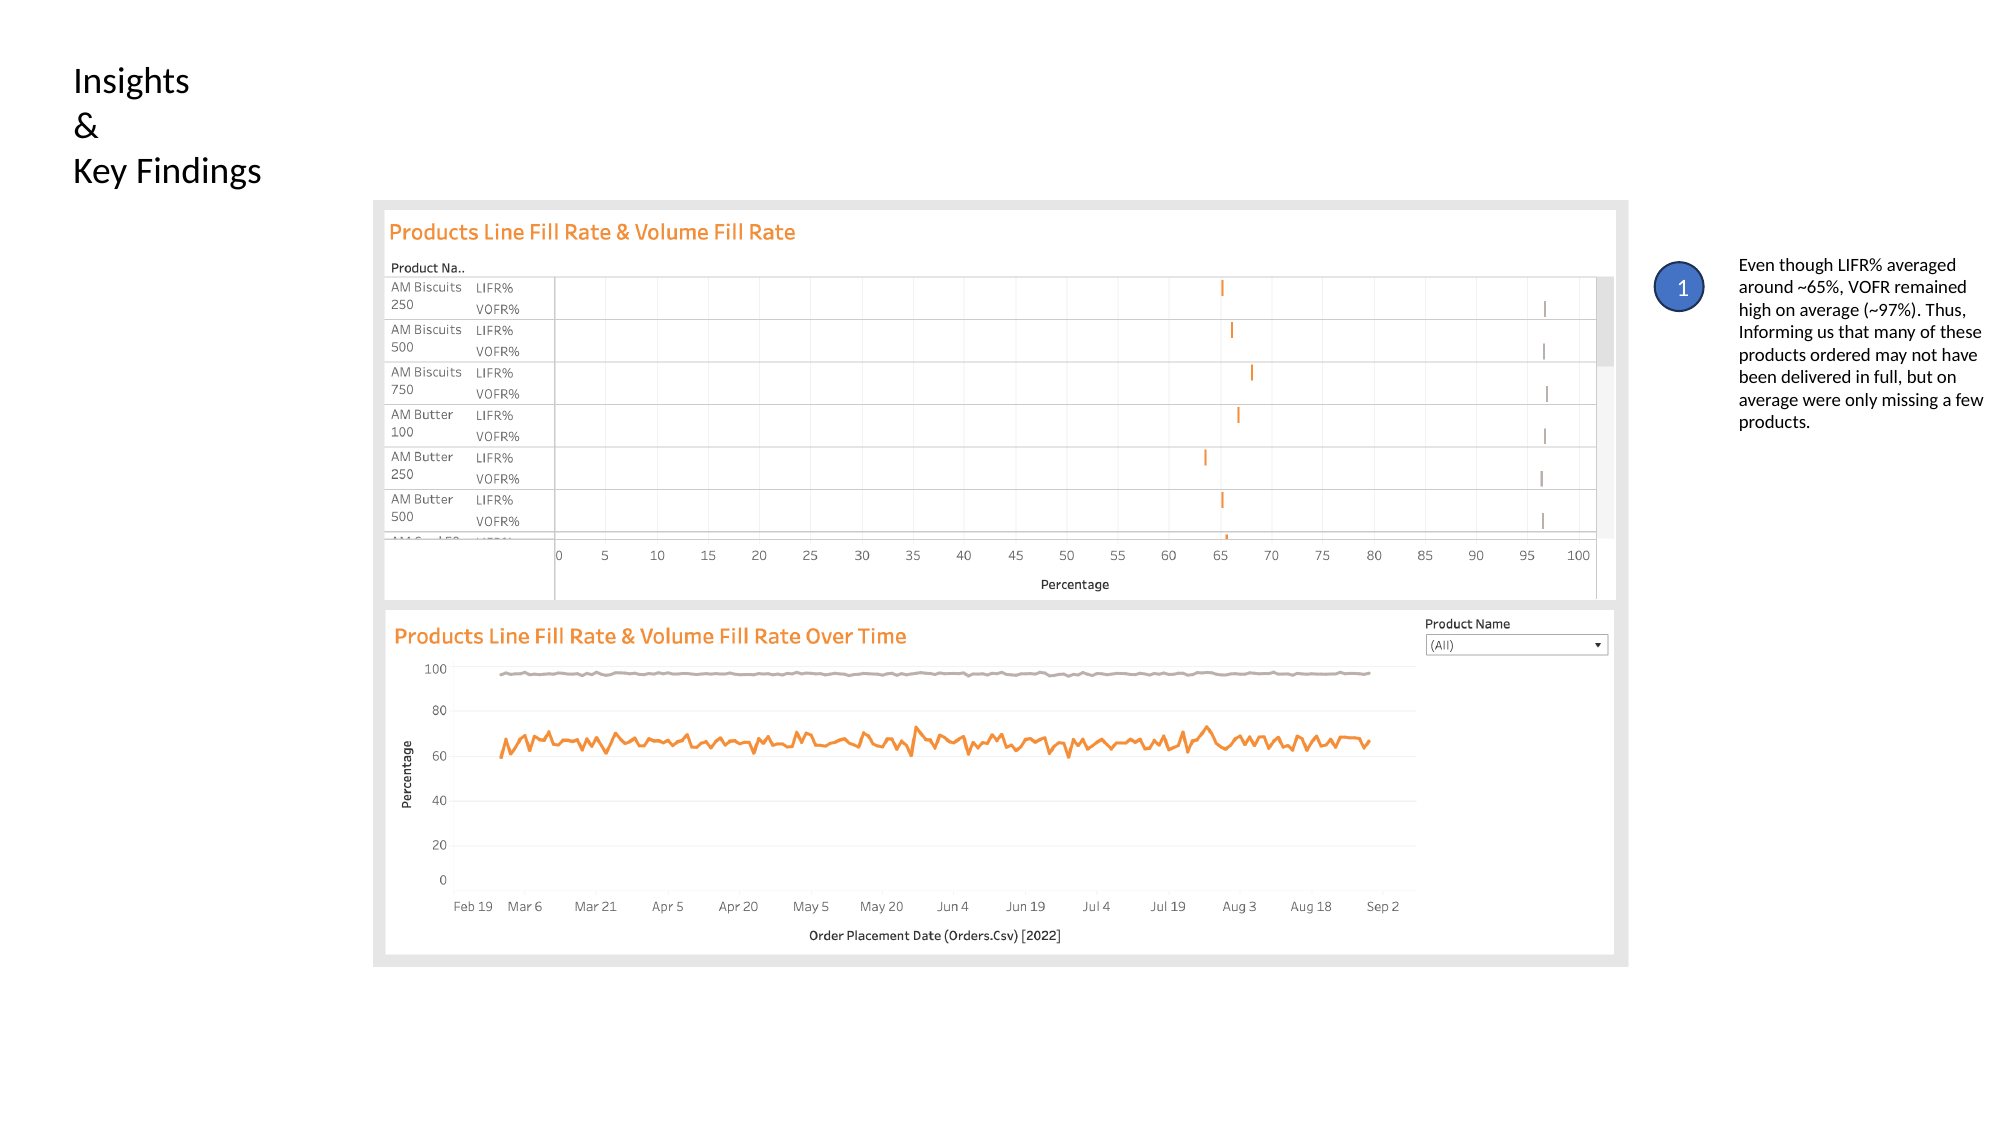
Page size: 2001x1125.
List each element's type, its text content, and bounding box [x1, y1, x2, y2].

text_box 1 [1653, 261, 1705, 313]
picture [362, 200, 1638, 967]
text_box Even though LIFR% averaged around ~65%, VOFR remained high on average (~97%). Thus, Informing us that many of these products ordered may not have been delivered in full, but on average were only missing a few products. [1724, 244, 2000, 440]
text_box Insights & Key Findings [58, 49, 478, 199]
